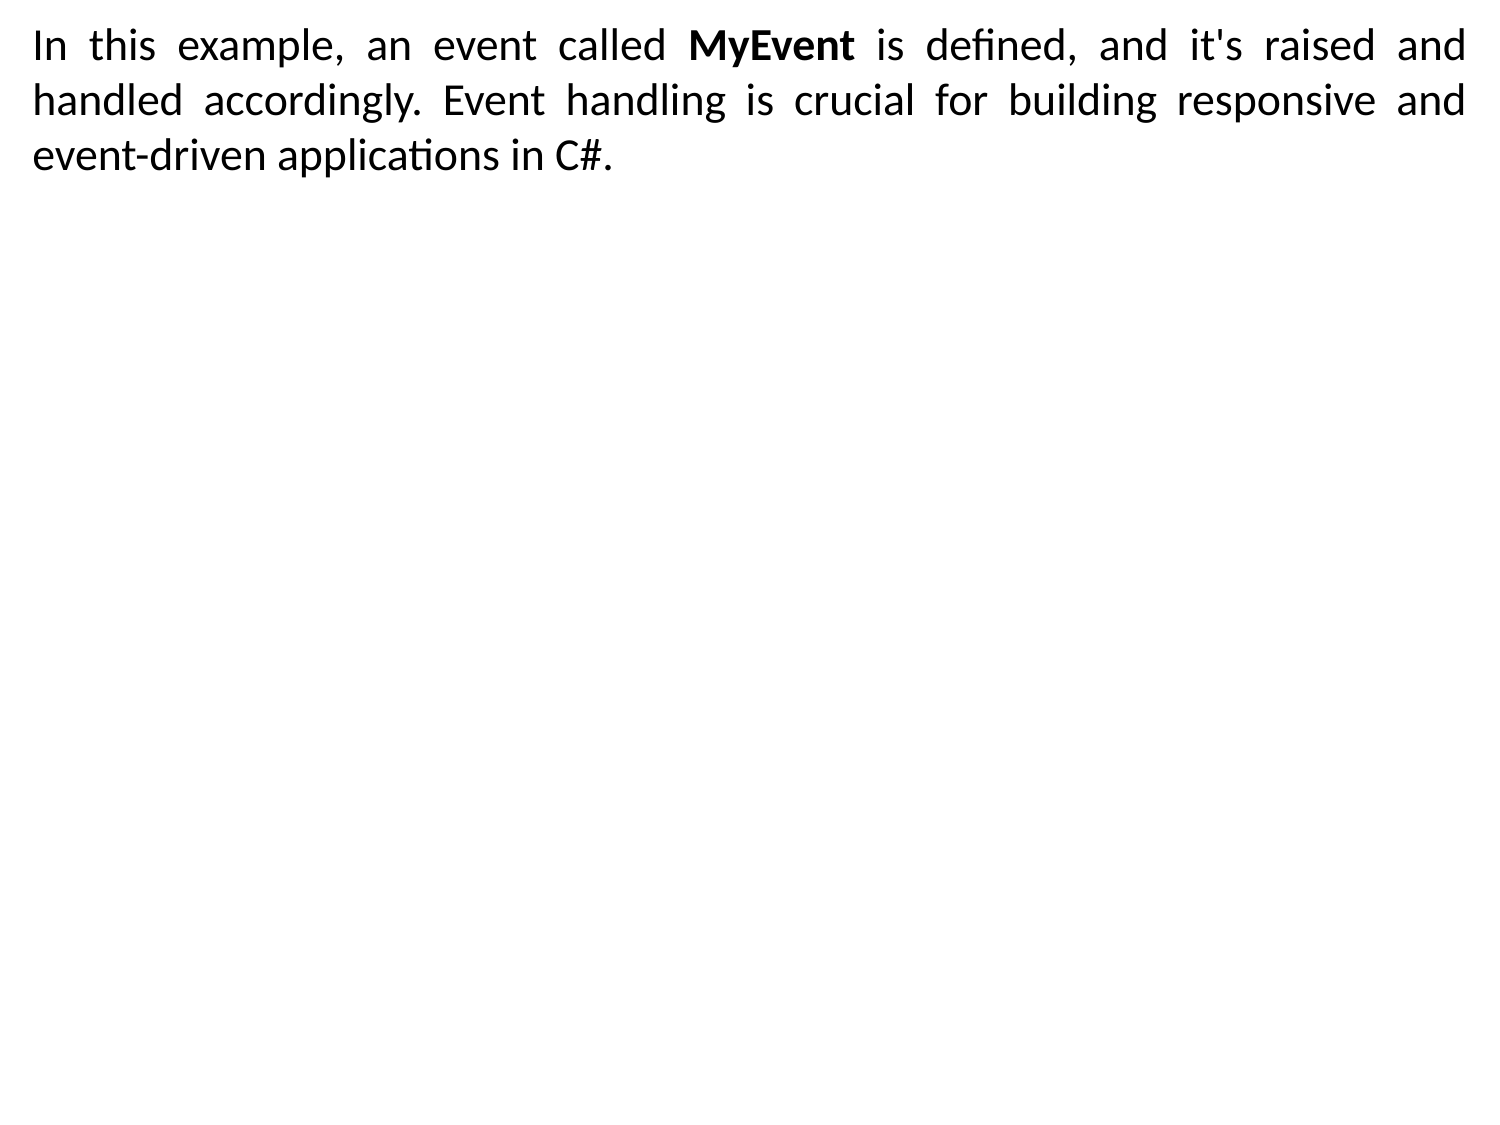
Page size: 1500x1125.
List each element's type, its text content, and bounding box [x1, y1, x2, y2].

text_box In this example, an event called MyEvent is defined, and it's raised and handled accordingly. Event handling is crucial for building responsive and event-driven applications in C#. [17, 7, 1483, 242]
